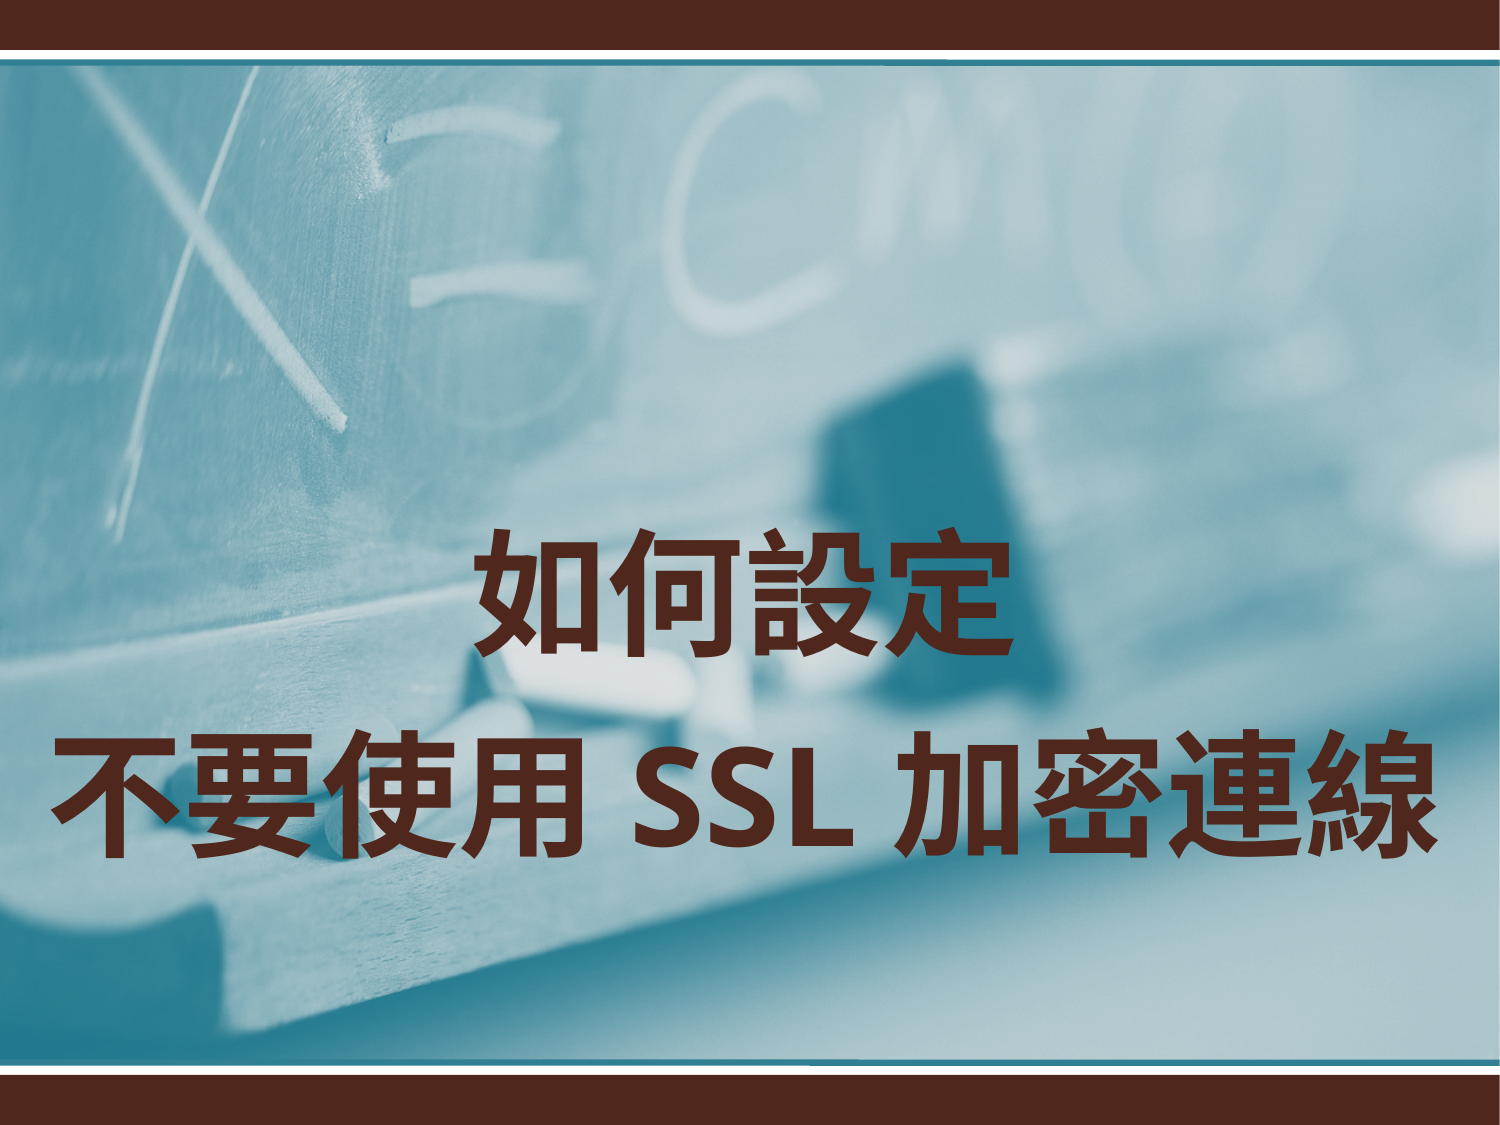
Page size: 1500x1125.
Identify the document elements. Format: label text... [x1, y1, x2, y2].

subtitle 如何設定 不要使用SSL加密連線 [29, 326, 1459, 882]
